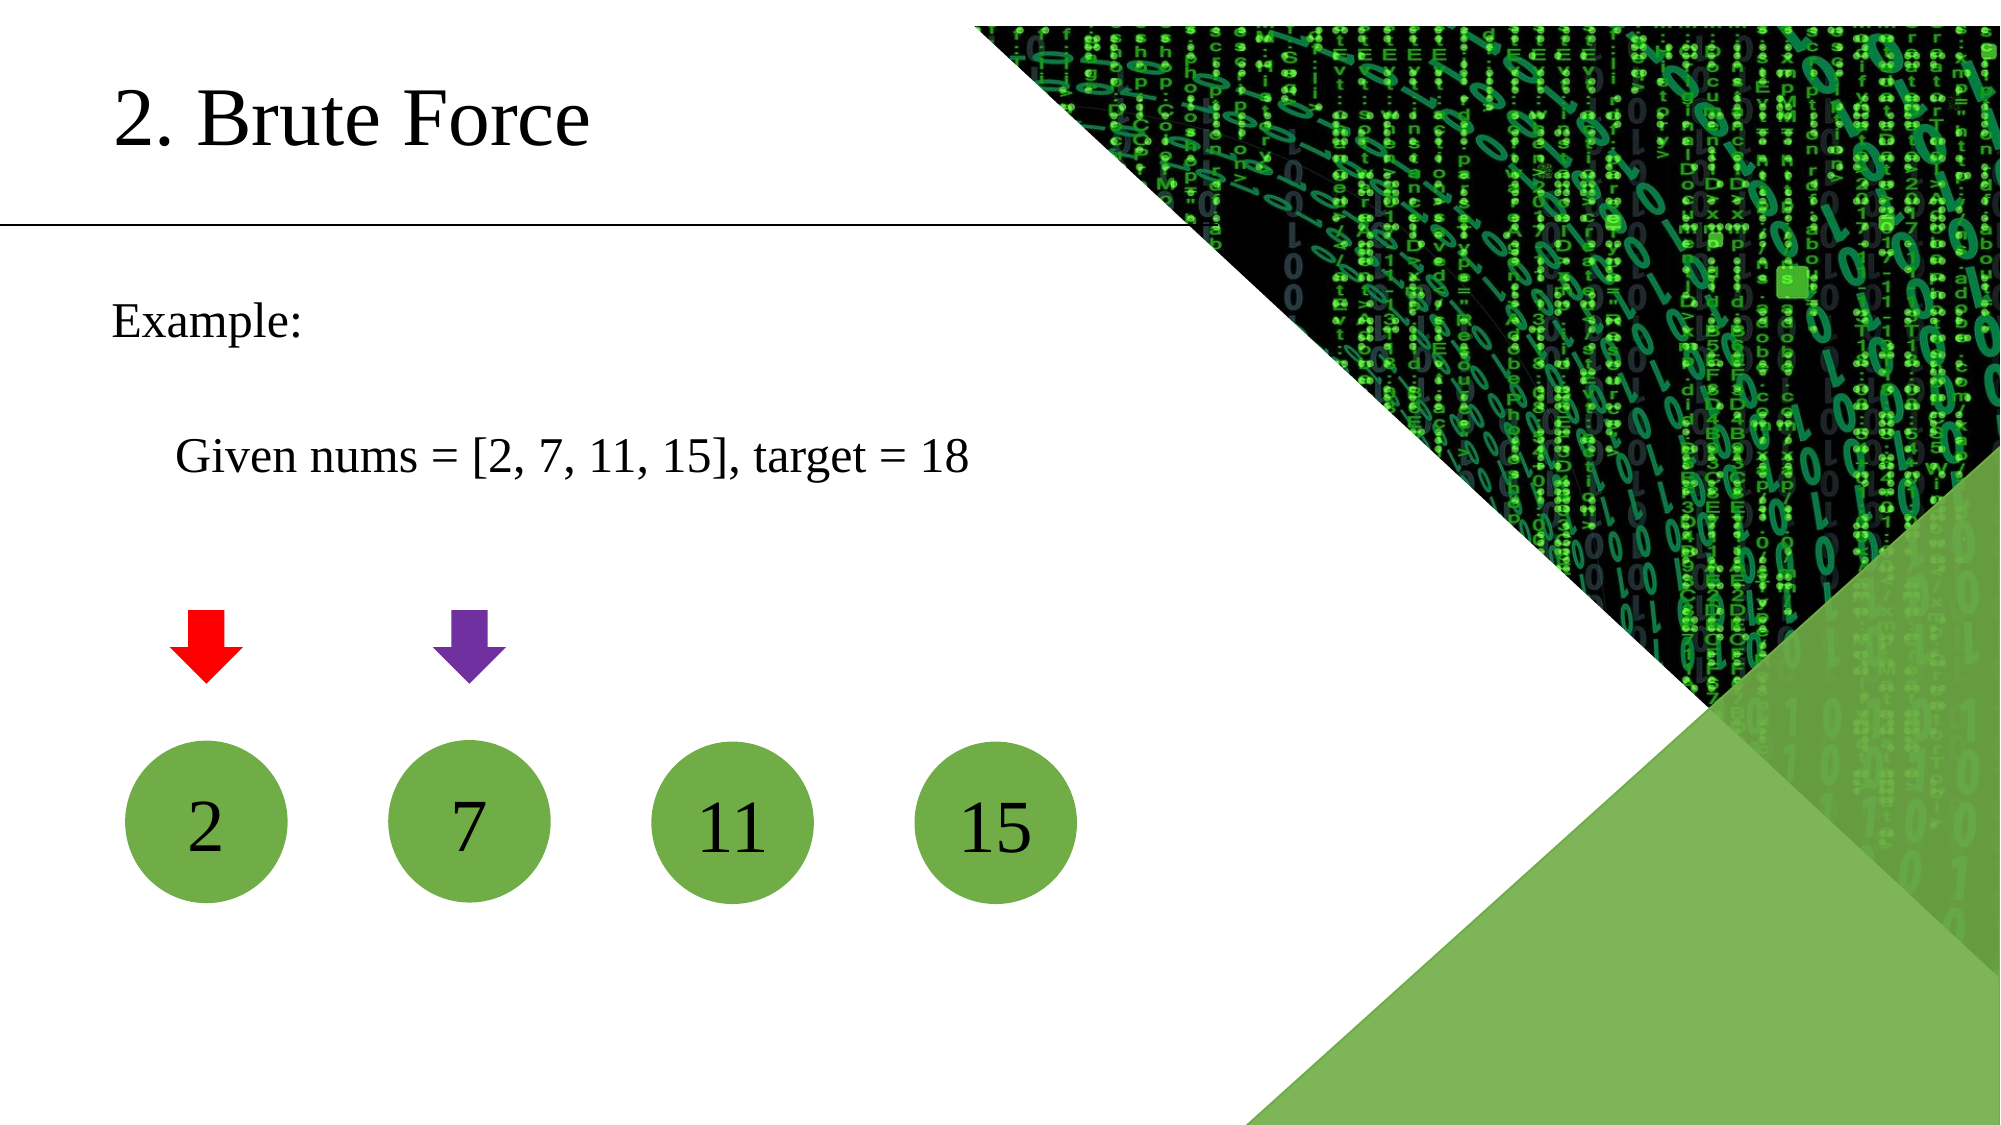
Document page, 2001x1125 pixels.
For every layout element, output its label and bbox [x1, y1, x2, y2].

text_box [0, 26, 2000, 1125]
